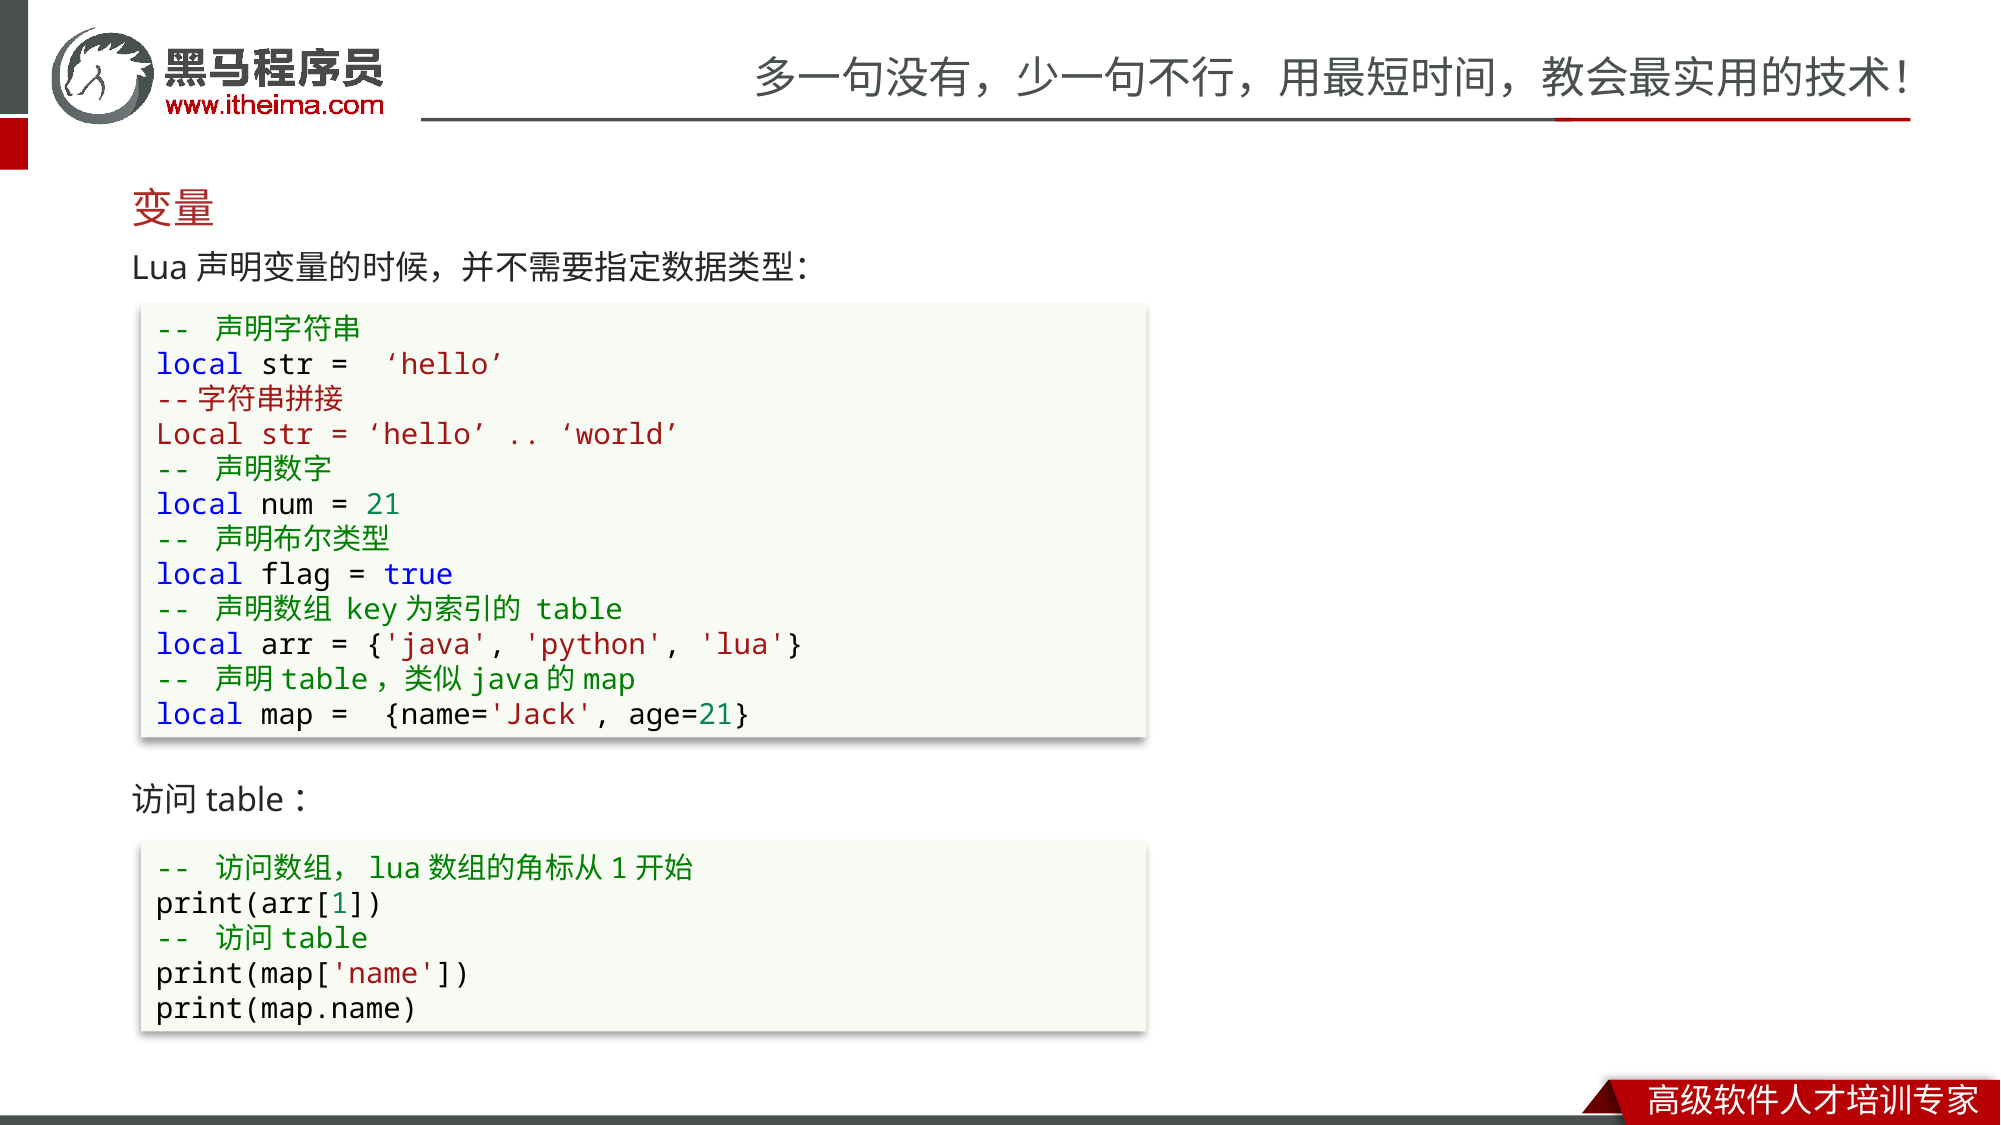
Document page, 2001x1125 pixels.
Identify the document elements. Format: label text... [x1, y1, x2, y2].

title 变量 [116, 164, 1872, 218]
text_box -- 访问数组，lua数组的角标从1开始 print(arr[1]) -- 访问table print(map['name']) print(map.name) [141, 841, 1147, 1032]
text_box -- 声明字符串 local str = ‘hello’ --字符串拼接 Local str = ‘hello’ .. ‘world’ -- 声明数字 local num = 21 -- 声明布尔类型 local flag = true -- 声明数组 key为索引的 table local arr = {'java', 'python', 'lua'} -- 声明table，类似java的map local map = {name='Jack', age=21} [141, 303, 1147, 738]
list Lua声明变量的时候，并不需要指定数据类型： 访问table： [116, 218, 1872, 852]
picture [50, 26, 384, 125]
